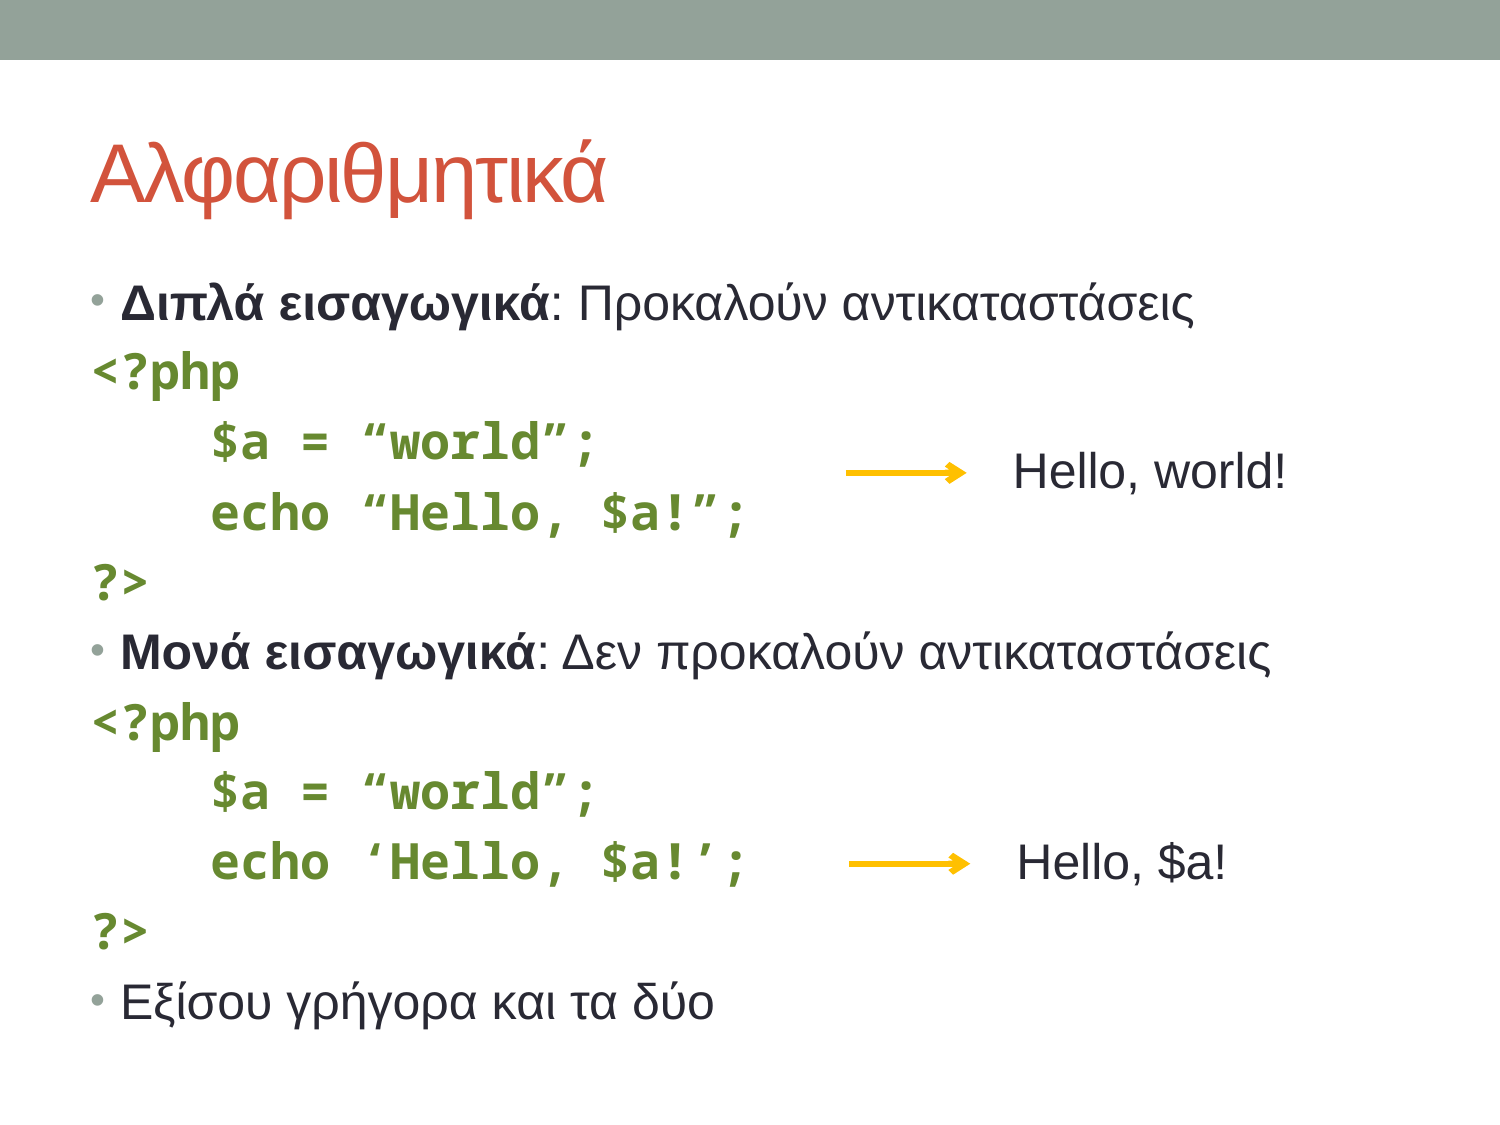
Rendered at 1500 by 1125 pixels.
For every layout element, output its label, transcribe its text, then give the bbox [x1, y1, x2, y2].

title Αλφαριθμητικά [75, 87, 1425, 250]
text_box Hello, $a! [1001, 822, 1427, 897]
list Διπλά εισαγωγικά: Προκαλούν αντικαταστάσεις <?php $a = “world”; echo “Hello, $a!”; ?> Μονά εισαγωγικά: Δεν προκαλούν αντικαταστάσεις <?php $a = “world”; echo ‘Hello, $a!’; ?> Εξίσου γρήγορα και τα δύο [75, 262, 1425, 1063]
text_box Hello, world! [998, 431, 1424, 507]
